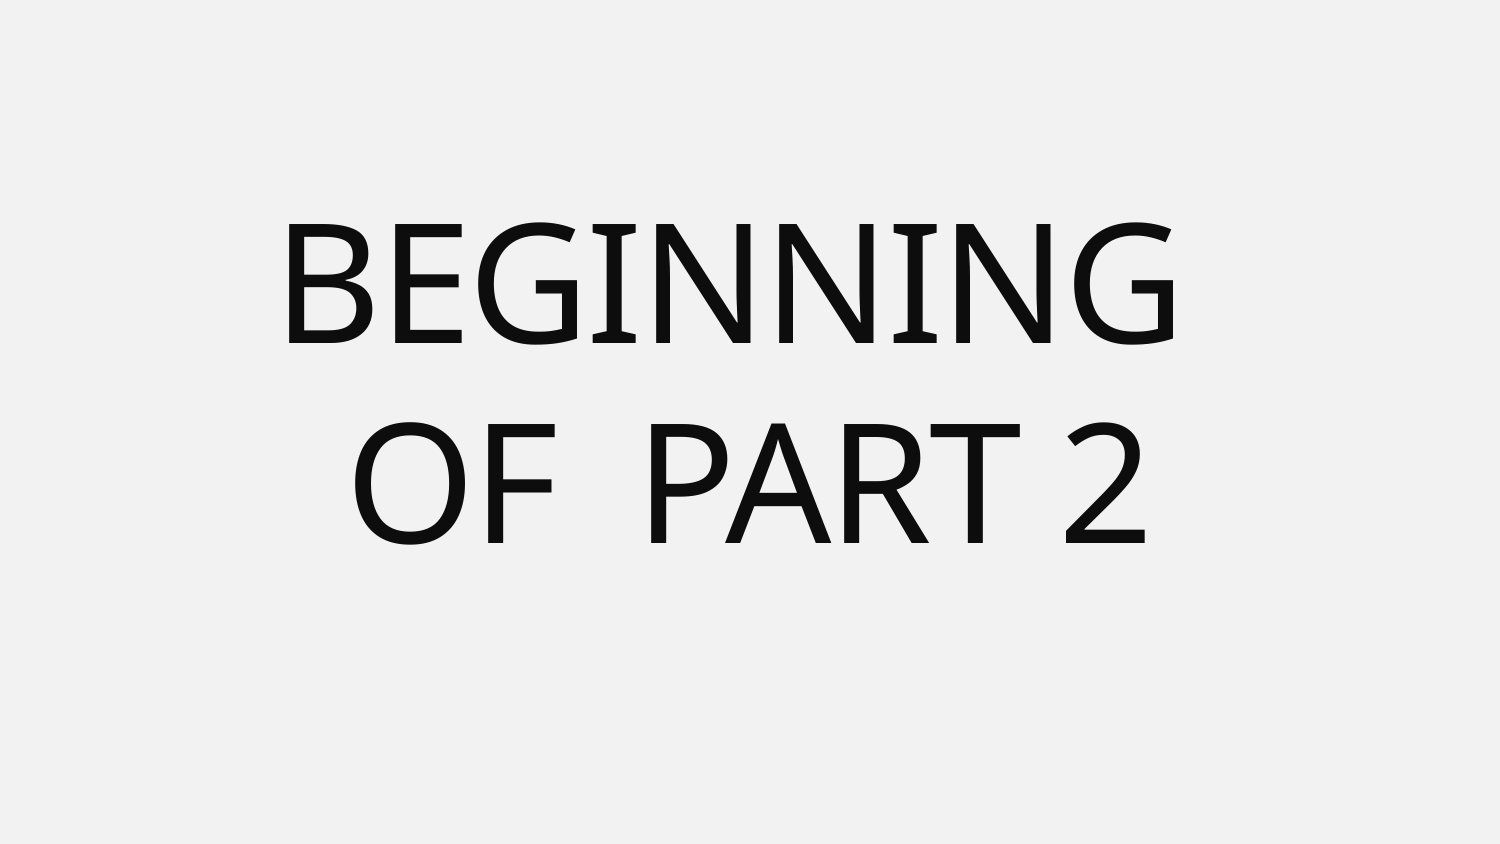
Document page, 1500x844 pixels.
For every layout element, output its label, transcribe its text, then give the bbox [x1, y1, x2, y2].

text_box BEGINNING OF PART 2 [0, 169, 1500, 585]
